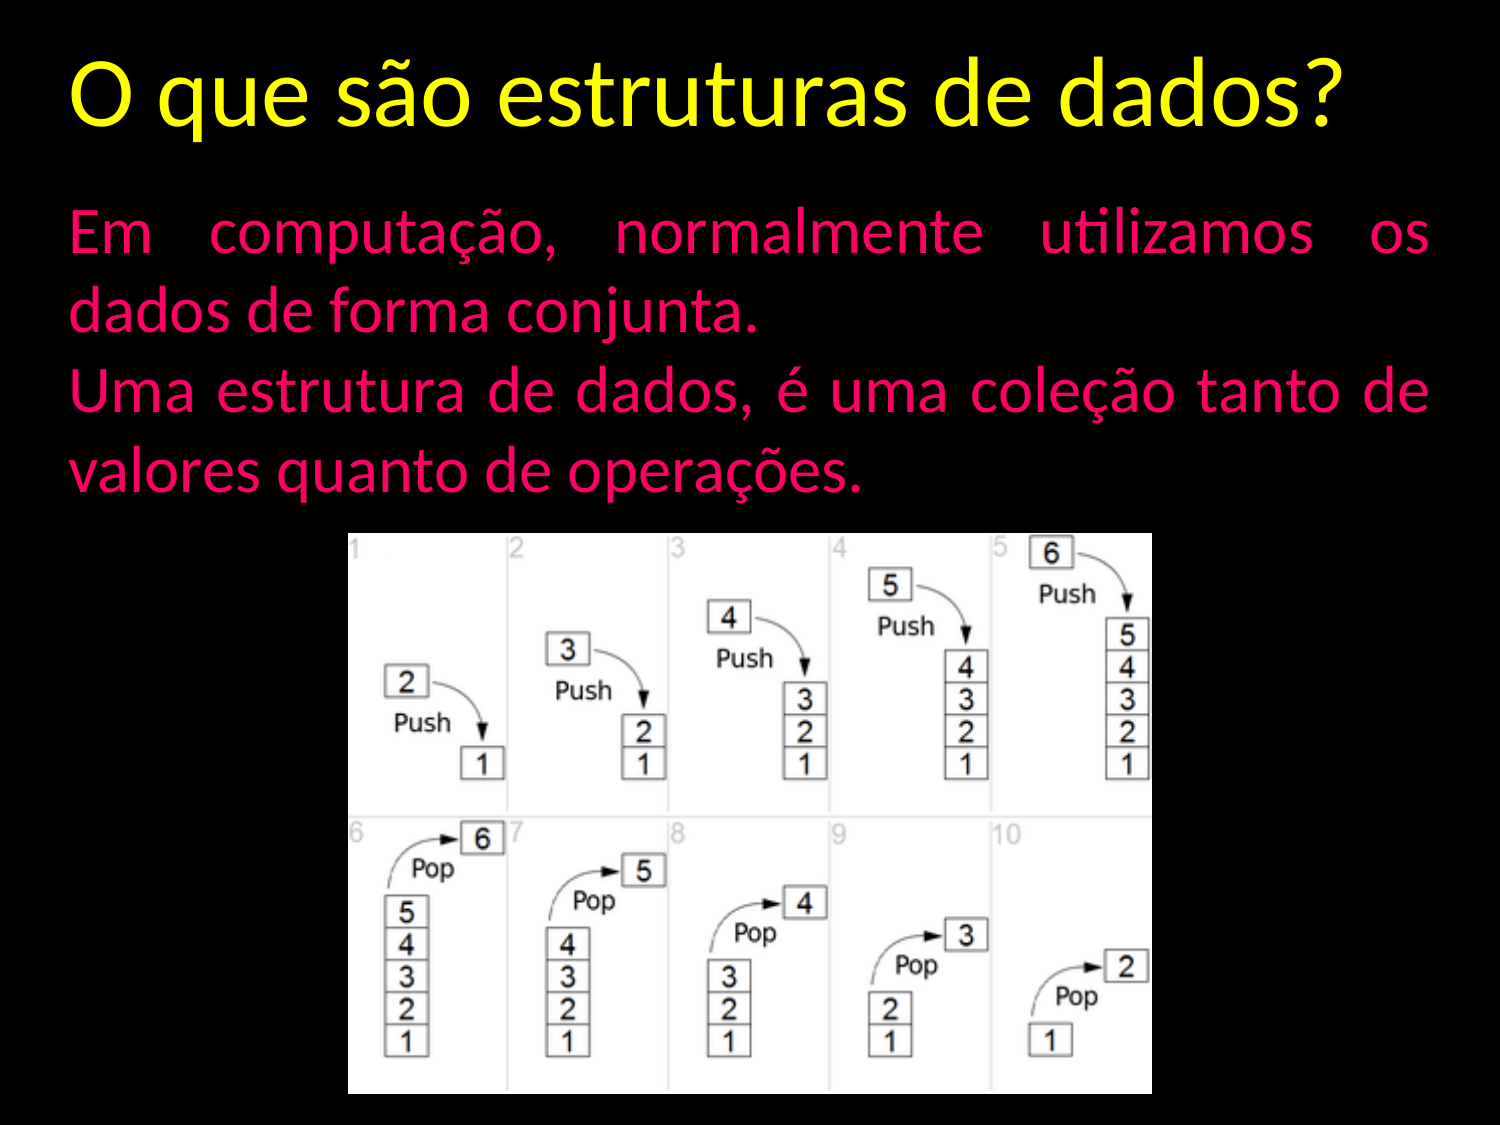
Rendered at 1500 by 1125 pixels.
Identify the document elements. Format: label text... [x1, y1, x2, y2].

text_box O que são estruturas de dados? Em computação, normalmente utilizamos os dados de forma conjunta. Uma estrutura de dados, é uma coleção tanto de valores quanto de operações. [53, 19, 1447, 514]
picture [348, 533, 1152, 1095]
